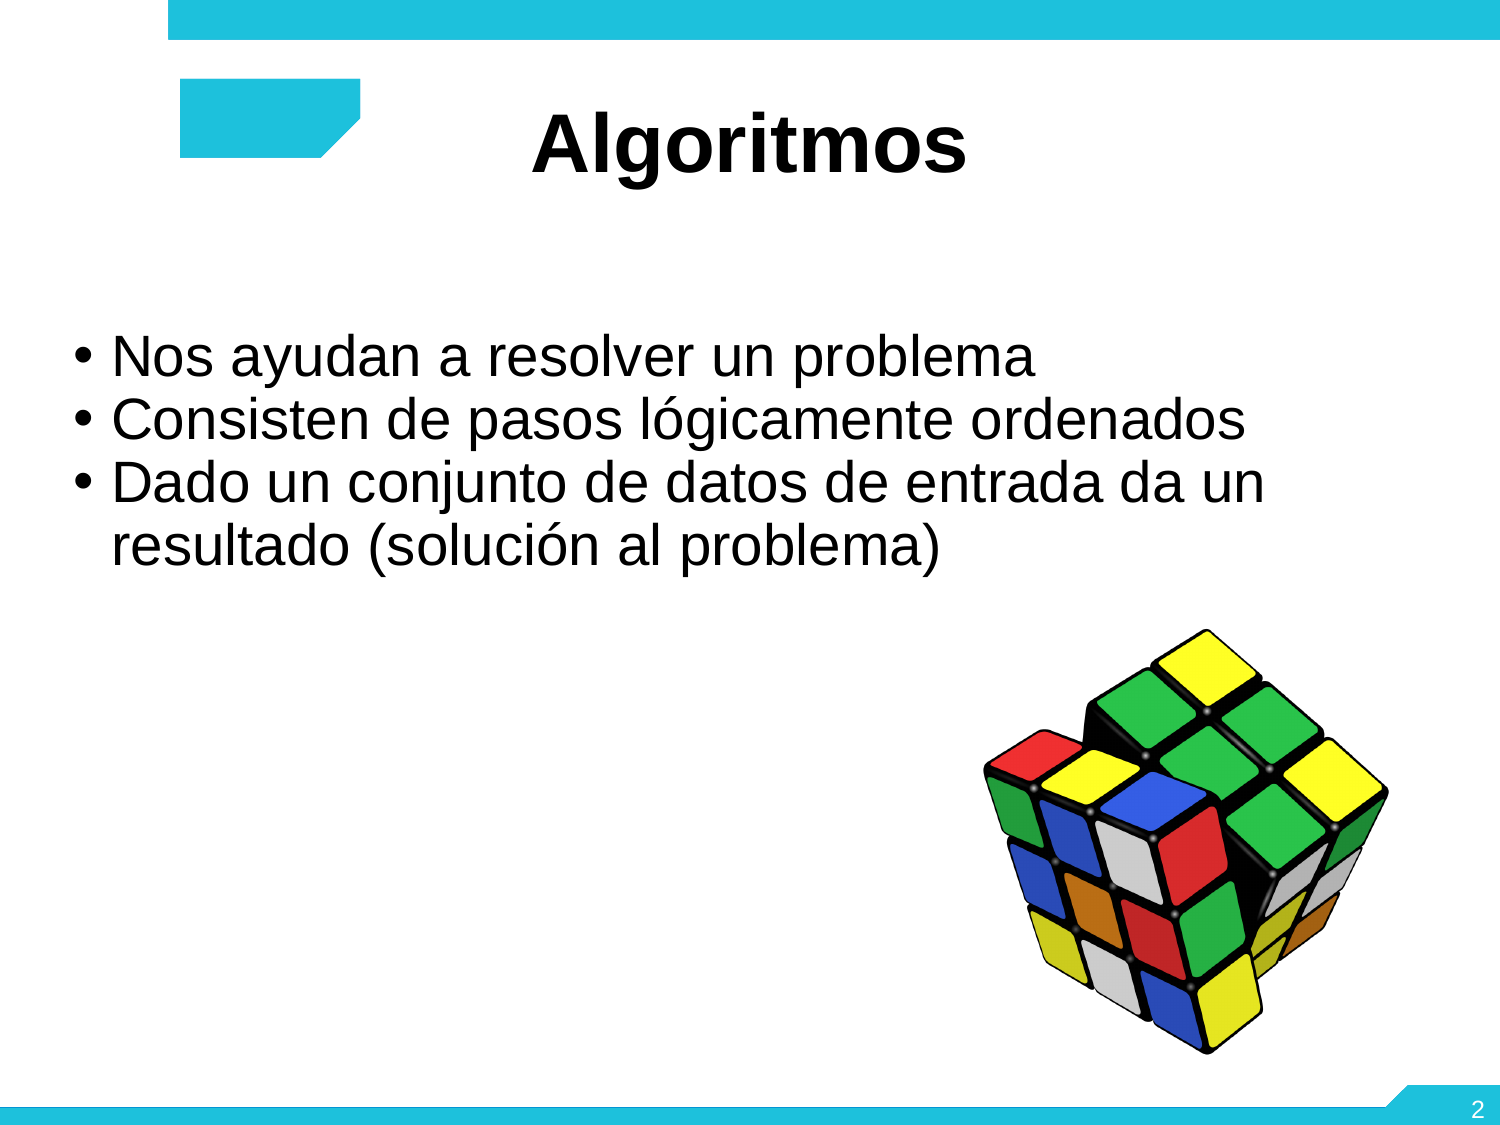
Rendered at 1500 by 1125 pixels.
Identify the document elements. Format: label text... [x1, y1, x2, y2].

text_box <number> [1408, 1078, 1500, 1125]
picture [972, 620, 1397, 1063]
text_box Algoritmos [103, 45, 1397, 246]
text_box Nos ayudan a resolver un problema Consisten de pasos lógicamente ordenados Dado un conjunto de datos de entrada da un resultado (solución al problema) [58, 318, 1474, 1093]
